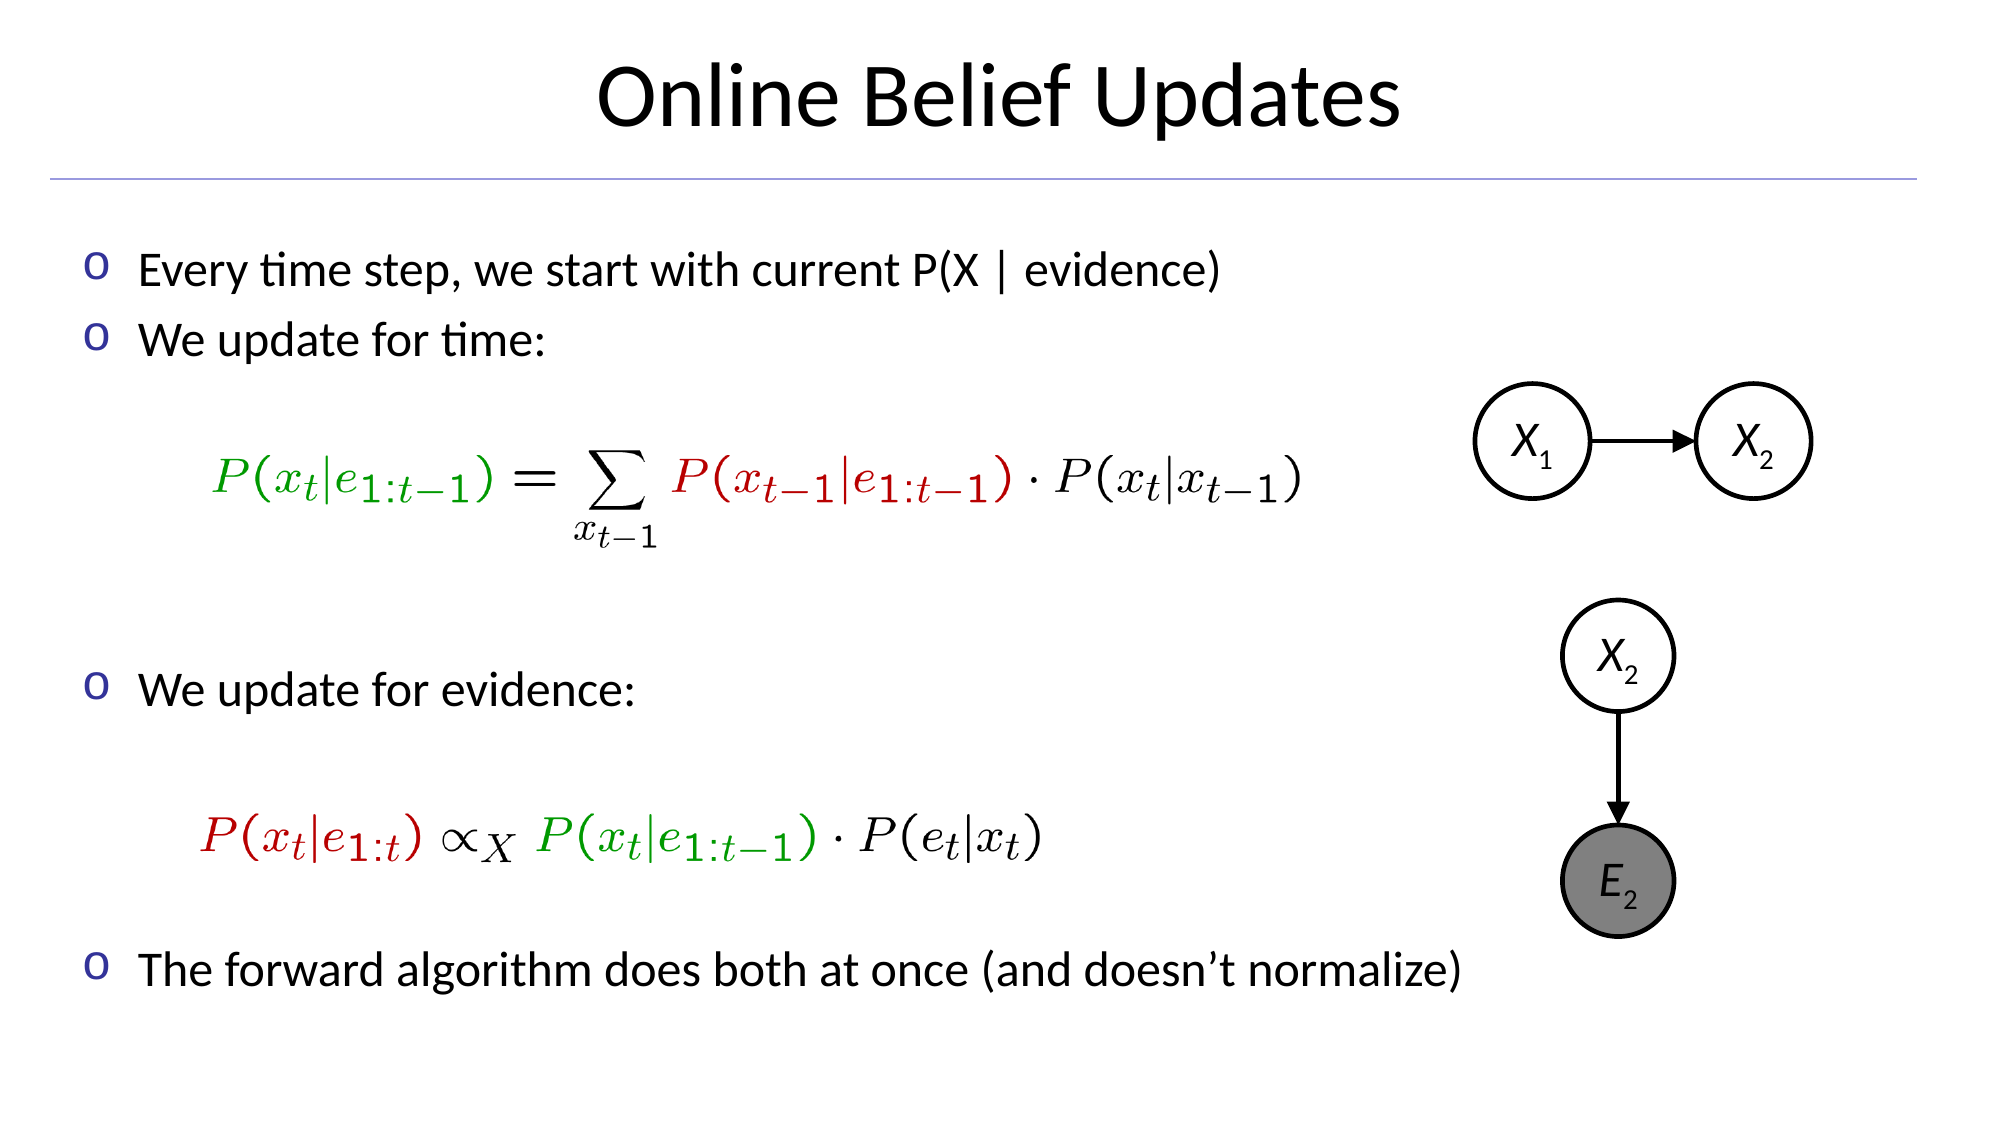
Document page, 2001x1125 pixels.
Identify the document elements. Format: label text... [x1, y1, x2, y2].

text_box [1474, 383, 1812, 499]
picture [199, 810, 1040, 863]
title Online Belief Updates [0, 0, 2000, 184]
list Every time step, we start with current P(X | evidence) We update for time: We update for evidence: The forward algorithm does both at once (and doesn’t normalize) [66, 229, 1934, 1005]
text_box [1562, 599, 1675, 937]
picture [212, 449, 1301, 551]
